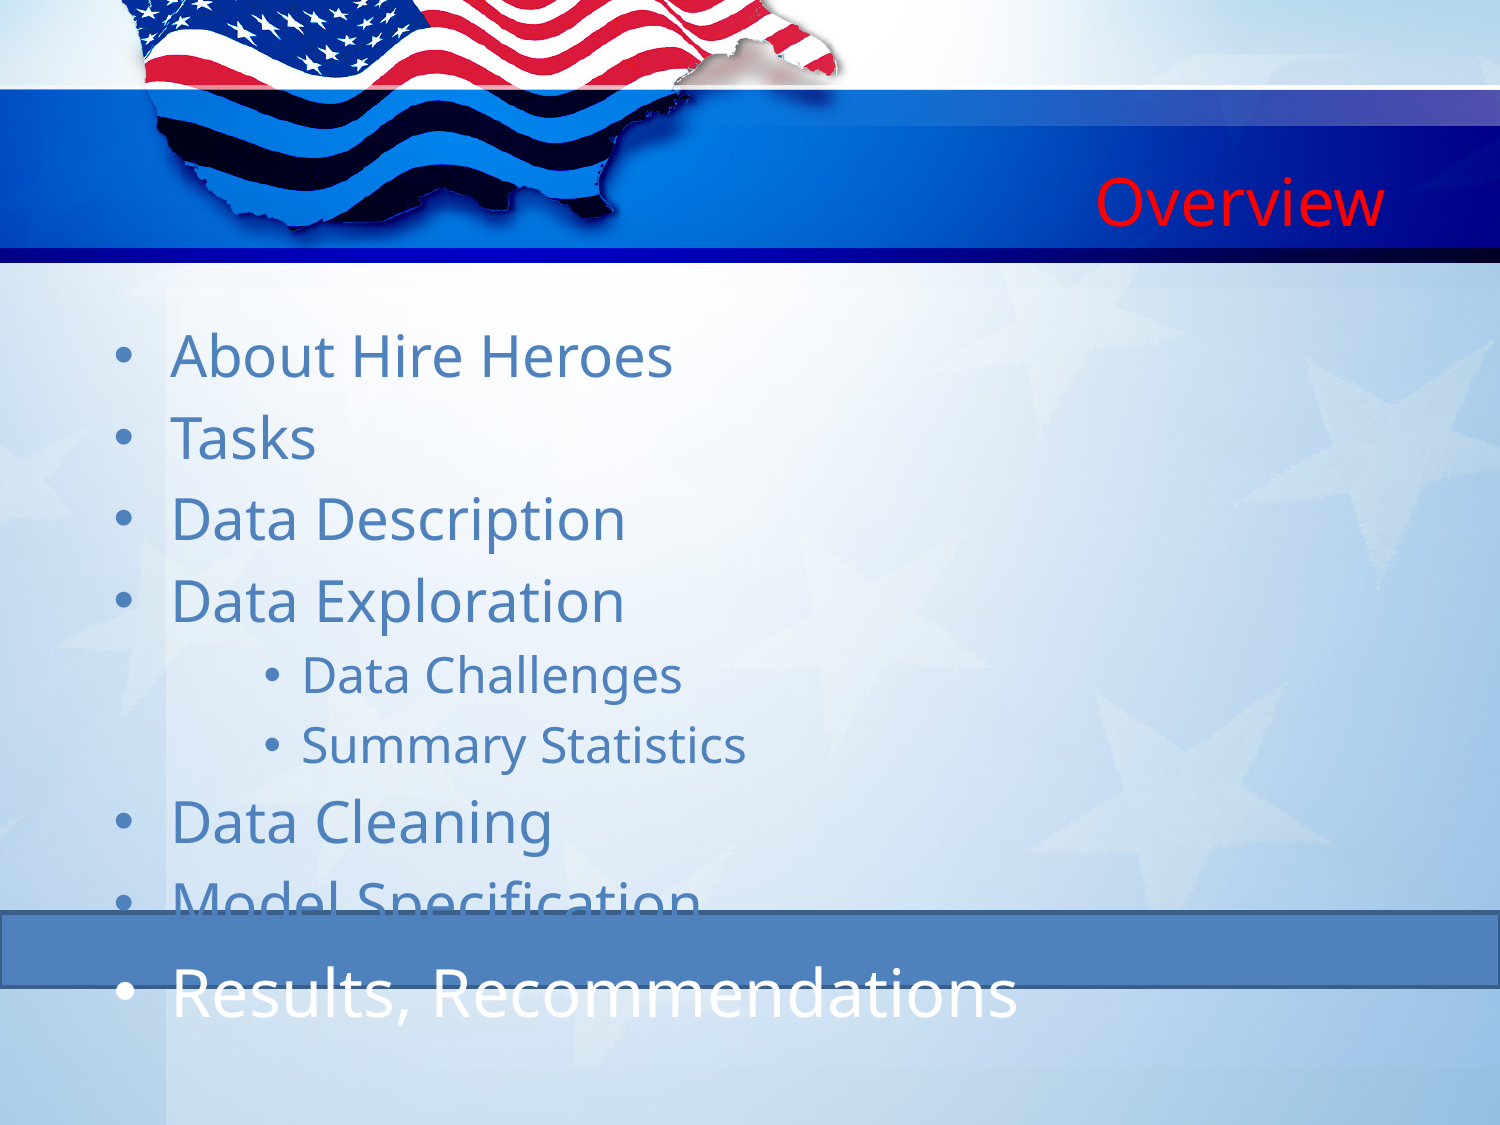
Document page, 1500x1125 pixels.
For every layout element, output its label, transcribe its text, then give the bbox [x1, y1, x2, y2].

text_box [1402, 910, 1500, 989]
title Overview [98, 136, 1402, 262]
text_box [0, 910, 98, 989]
picture [0, 0, 1500, 910]
list About Hire Heroes Tasks Data Description Data Exploration Data Challenges Summary Statistics Data Cleaning Model Specification Results, Recommendations [98, 311, 1402, 1039]
picture [0, 989, 1500, 1125]
